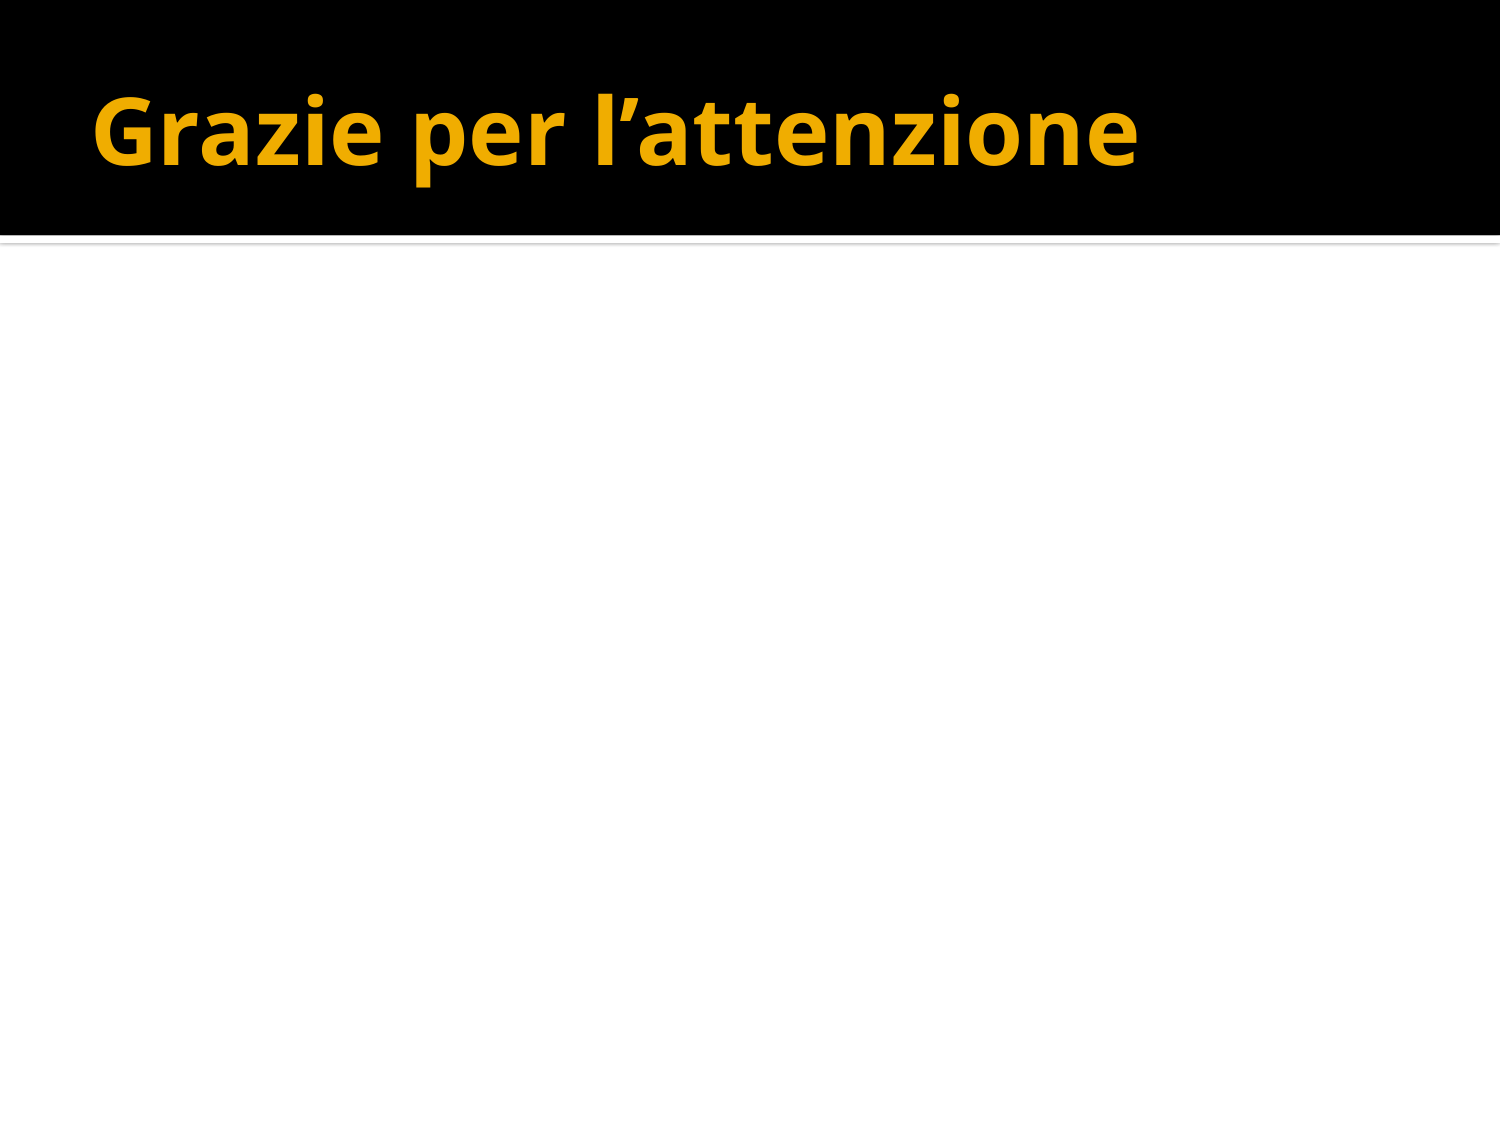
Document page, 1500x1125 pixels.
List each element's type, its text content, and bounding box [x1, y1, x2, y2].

title Grazie per l’attenzione [75, 25, 1425, 231]
